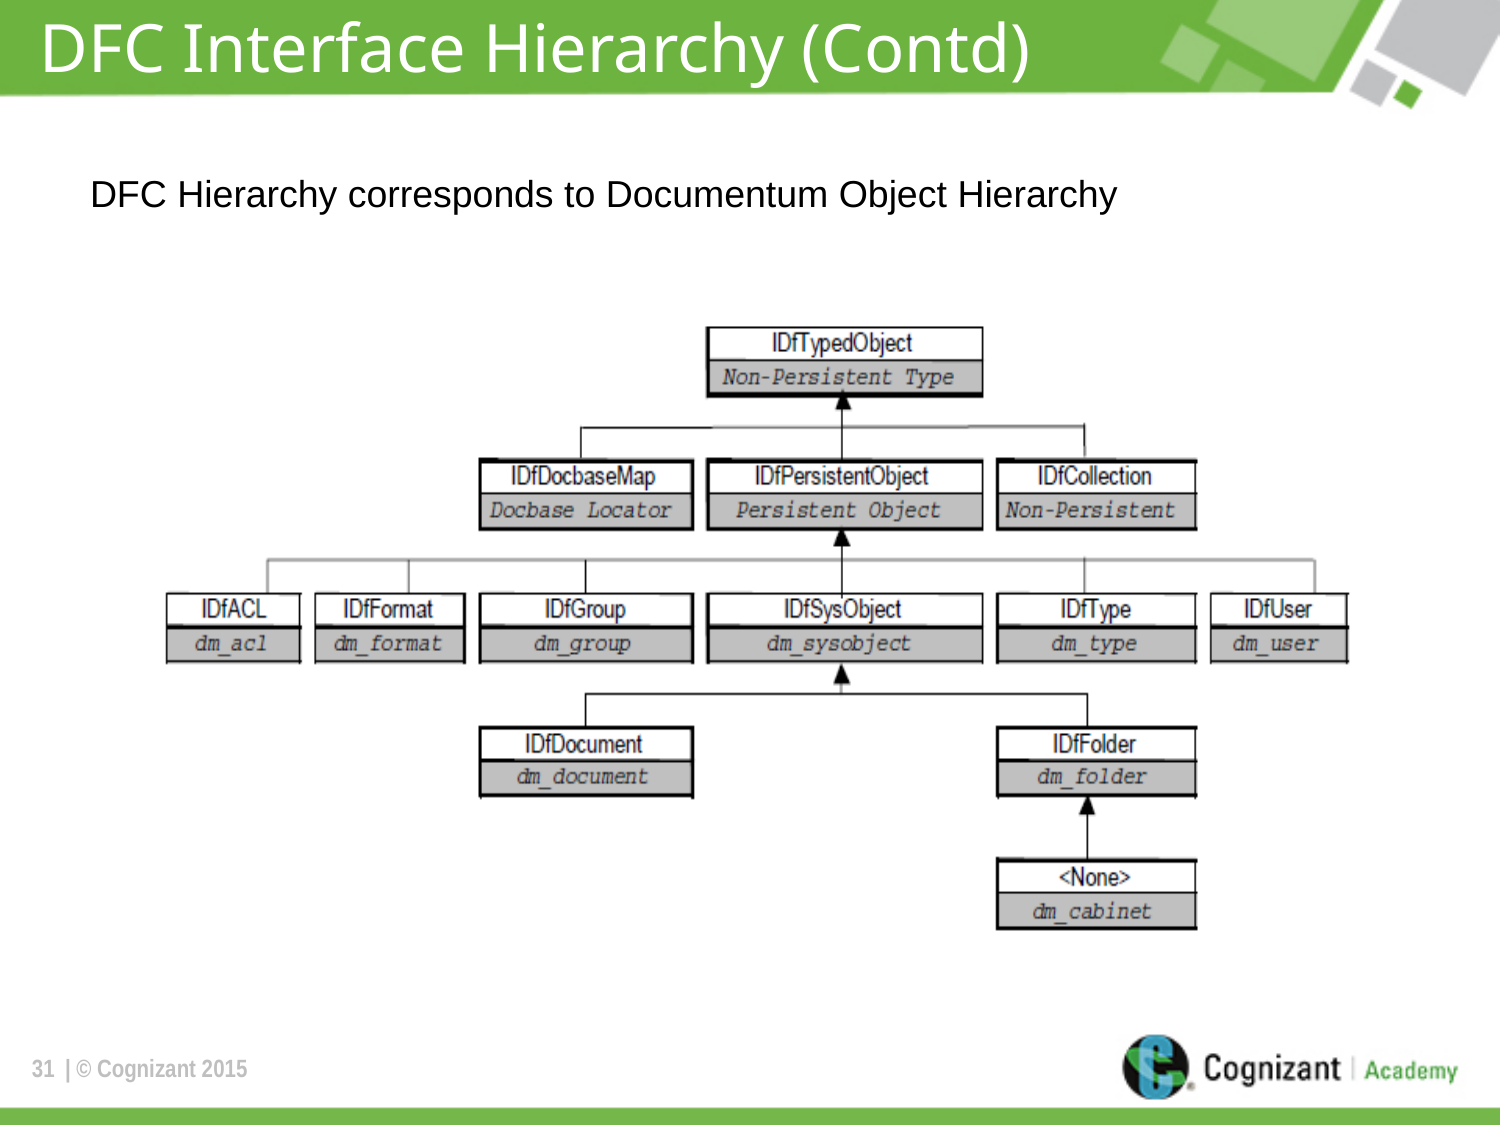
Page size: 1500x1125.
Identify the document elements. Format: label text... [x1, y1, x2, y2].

picture [0, 0, 1500, 1125]
list DFC Hierarchy corresponds to Documentum Object Hierarchy [74, 162, 1426, 1006]
slide_number 31 [16, 1037, 88, 1098]
title DFC Interface Hierarchy (Contd) [24, 3, 1200, 88]
footer | © Cognizant 2015 [88, 1037, 275, 1098]
